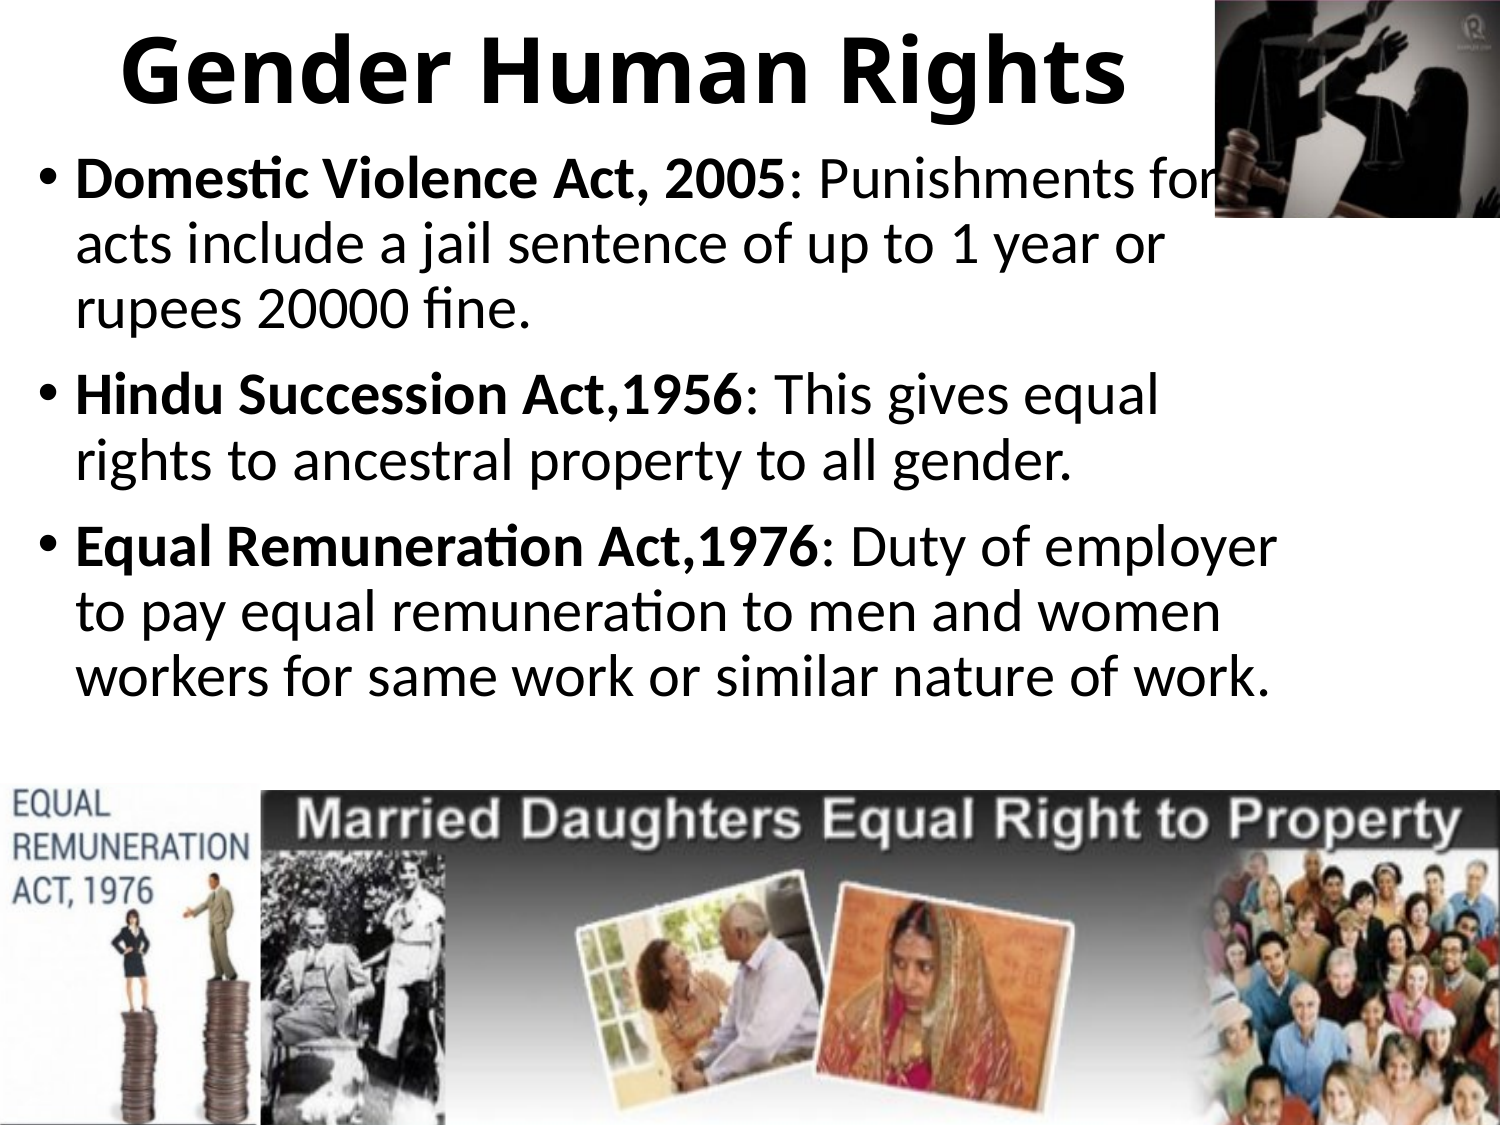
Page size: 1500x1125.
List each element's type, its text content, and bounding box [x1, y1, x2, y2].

picture [1214, 0, 1500, 218]
picture [0, 783, 1500, 1125]
list Domestic Violence Act, 2005: Punishments for acts include a jail sentence of up to 1 year or rupees 20000 fine. Hindu Succession Act,1956: This gives equal rights to ancestral property to all gender. Equal Remuneration Act,1976: Duty of employer to pay equal remuneration to men and women workers for same work or similar nature of work. [22, 138, 1317, 790]
title Gender Human Rights [103, 0, 1214, 138]
